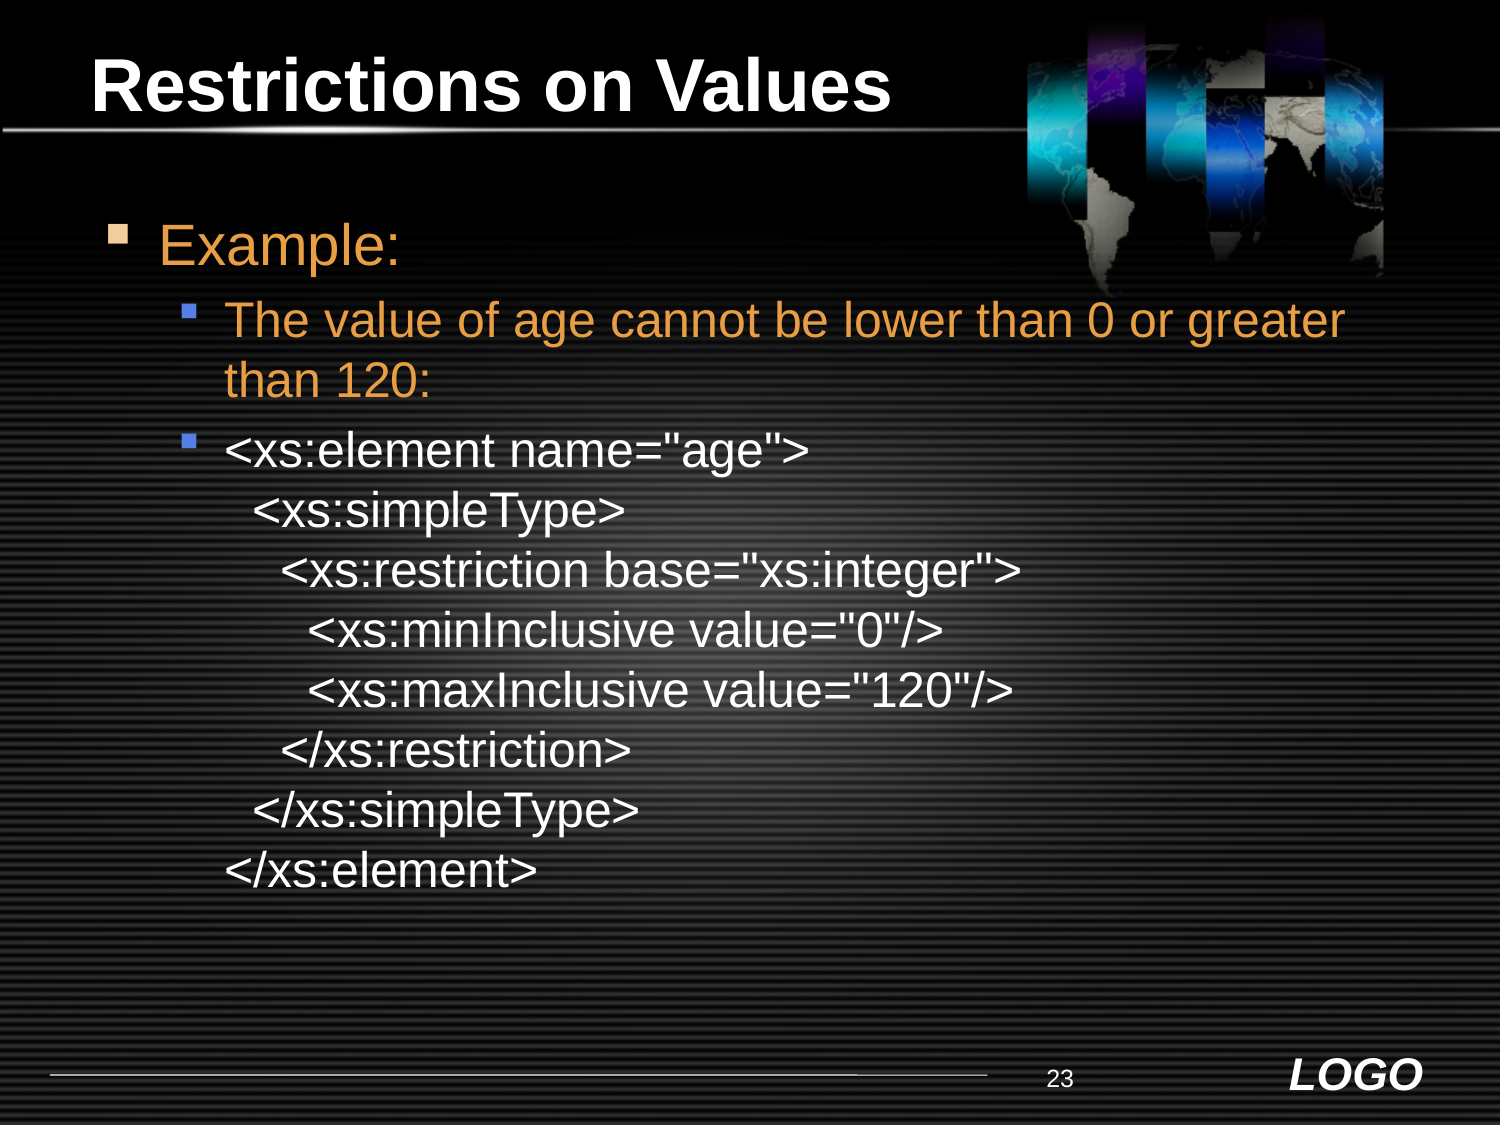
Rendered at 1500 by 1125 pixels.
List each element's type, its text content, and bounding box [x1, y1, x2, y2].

picture [0, 0, 1500, 1125]
slide_number 23 [1031, 1054, 1244, 1095]
list Example: The value of age cannot be lower than 0 or greater than 120: <xs:element name="age"> <xs:simpleType> <xs:restriction base="xs:integer"> <xs:minInclusive value="0"/> <xs:maxInclusive value="120"/> </xs:restriction> </xs:simpleType> </xs:element> [87, 199, 1426, 1051]
title Restrictions on Values [74, 43, 1269, 119]
